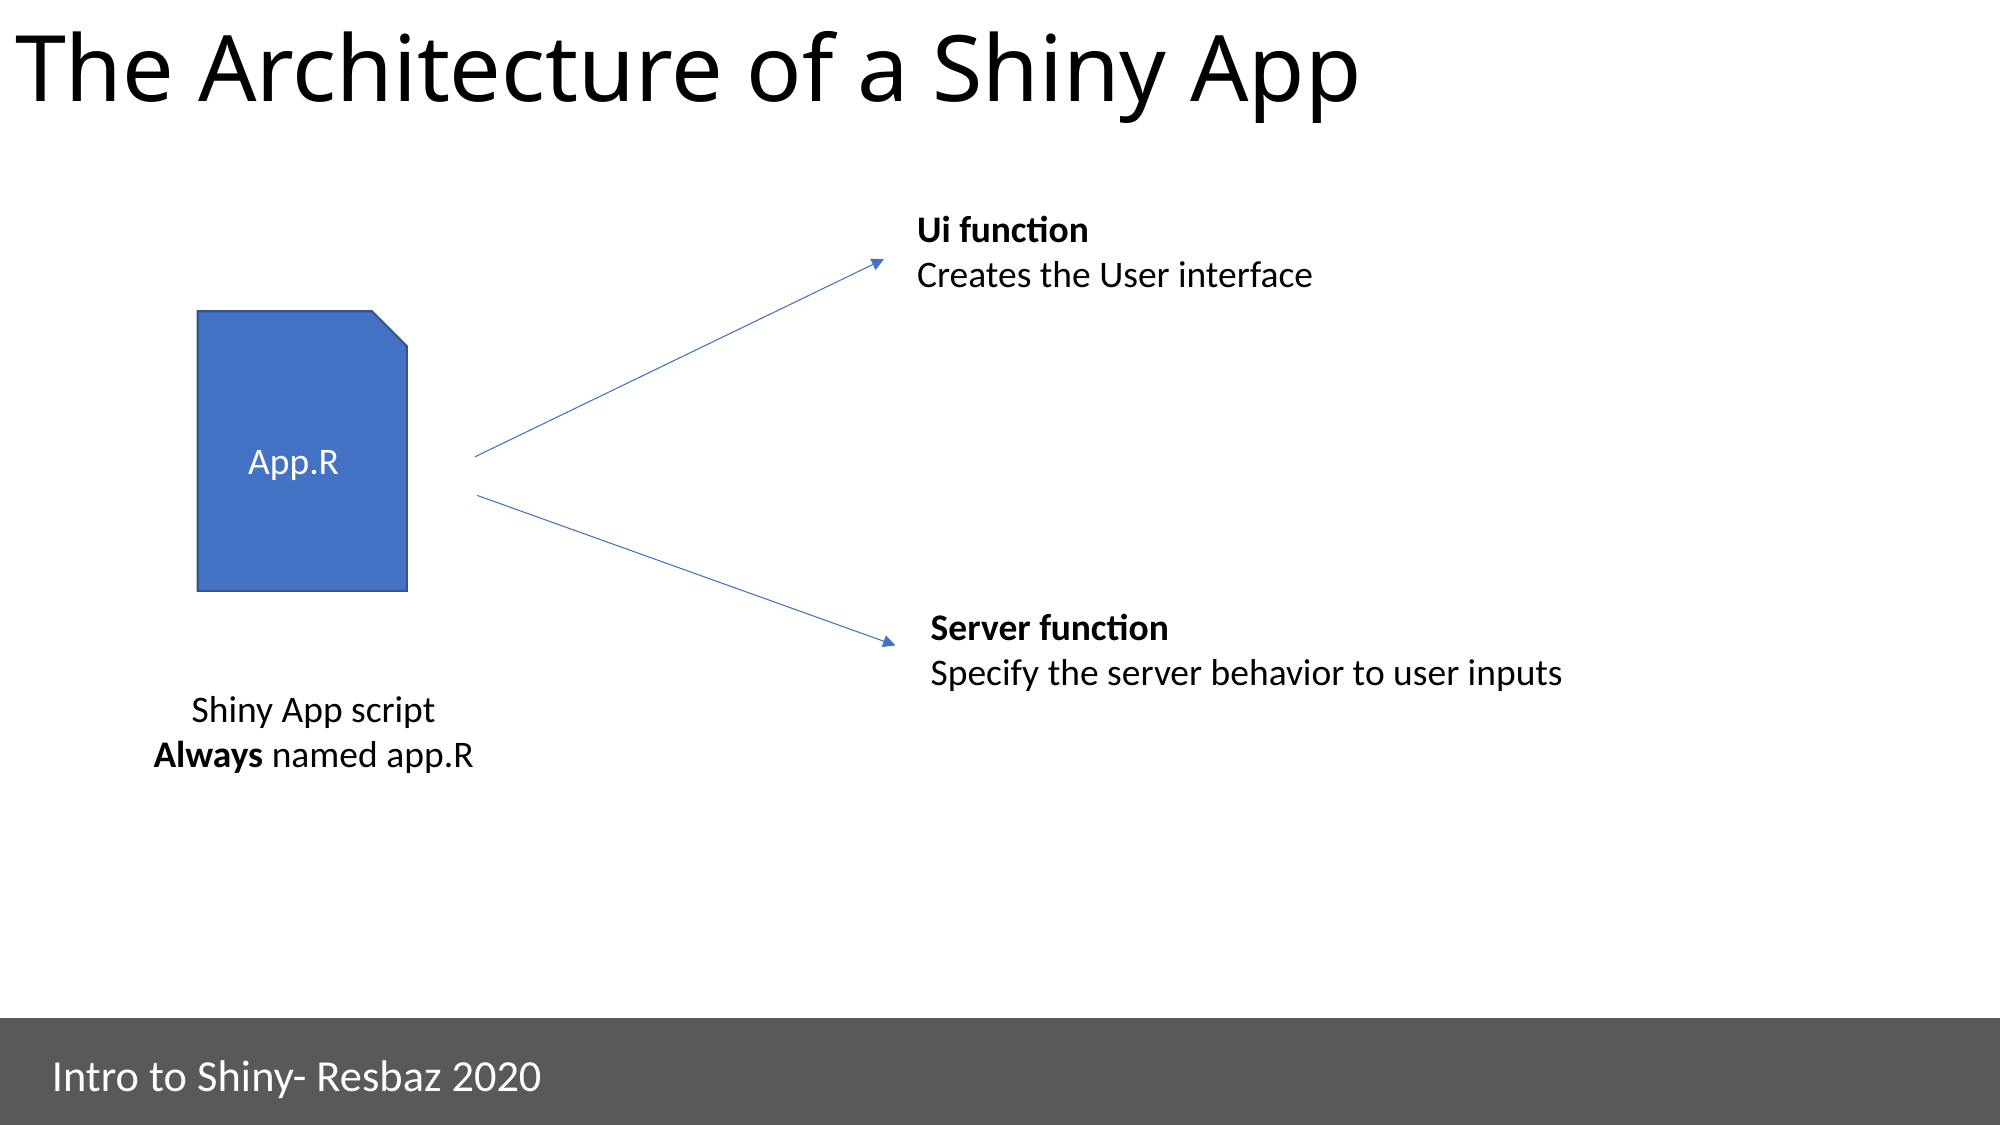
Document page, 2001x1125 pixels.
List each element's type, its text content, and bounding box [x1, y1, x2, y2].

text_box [0, 1019, 2000, 1125]
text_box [477, 495, 896, 646]
text_box Ui function Creates the User interface [902, 197, 1396, 303]
text_box Shiny App script Always named app.R [118, 677, 509, 782]
text_box App.R [196, 310, 408, 592]
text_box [474, 258, 885, 457]
title The Architecture of a Shiny App [0, 0, 1725, 144]
text_box Server function Specify the server behavior to user inputs [915, 595, 1605, 701]
